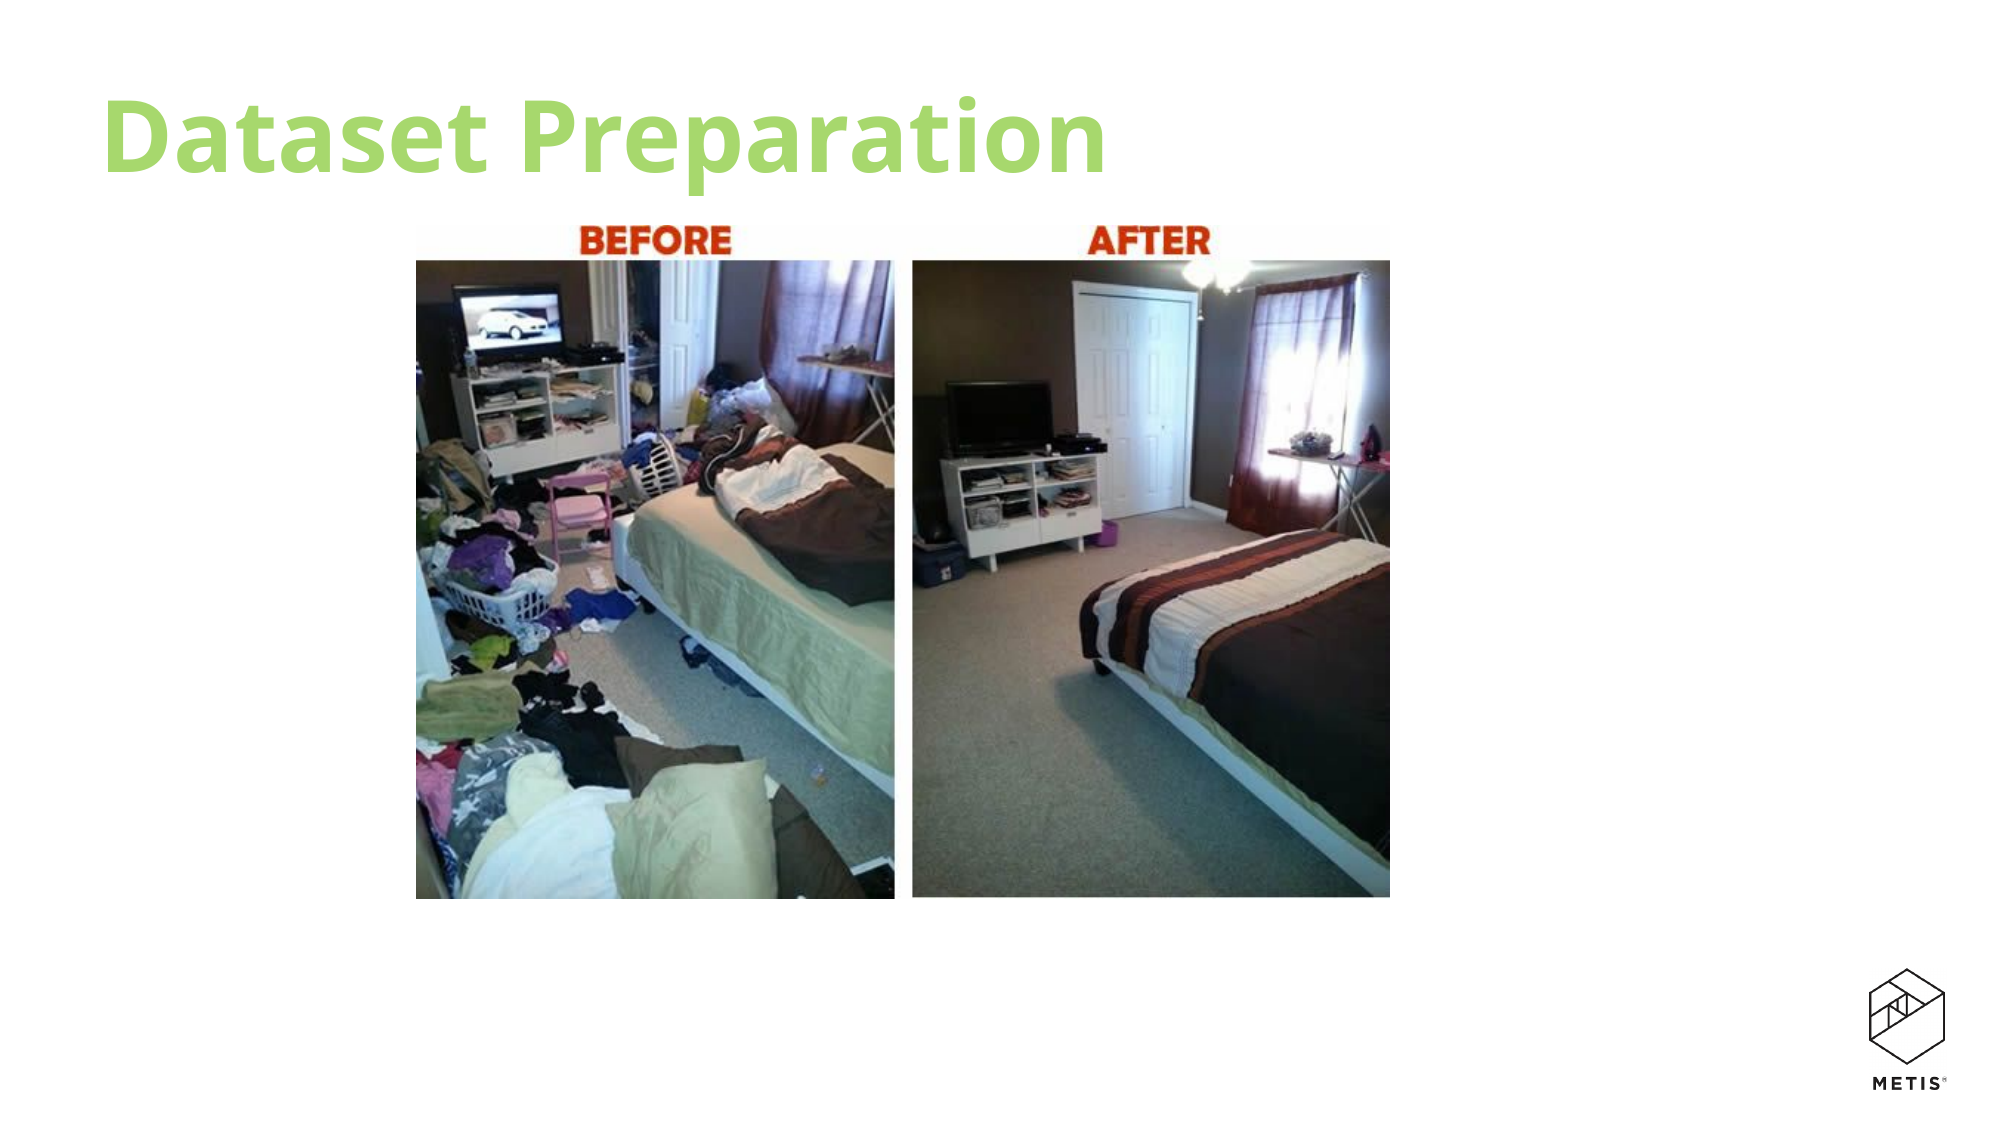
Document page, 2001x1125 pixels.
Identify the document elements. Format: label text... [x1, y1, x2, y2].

picture [1869, 968, 1947, 1090]
text_box Dataset Preparation [99, 60, 1681, 193]
picture [416, 225, 1390, 900]
